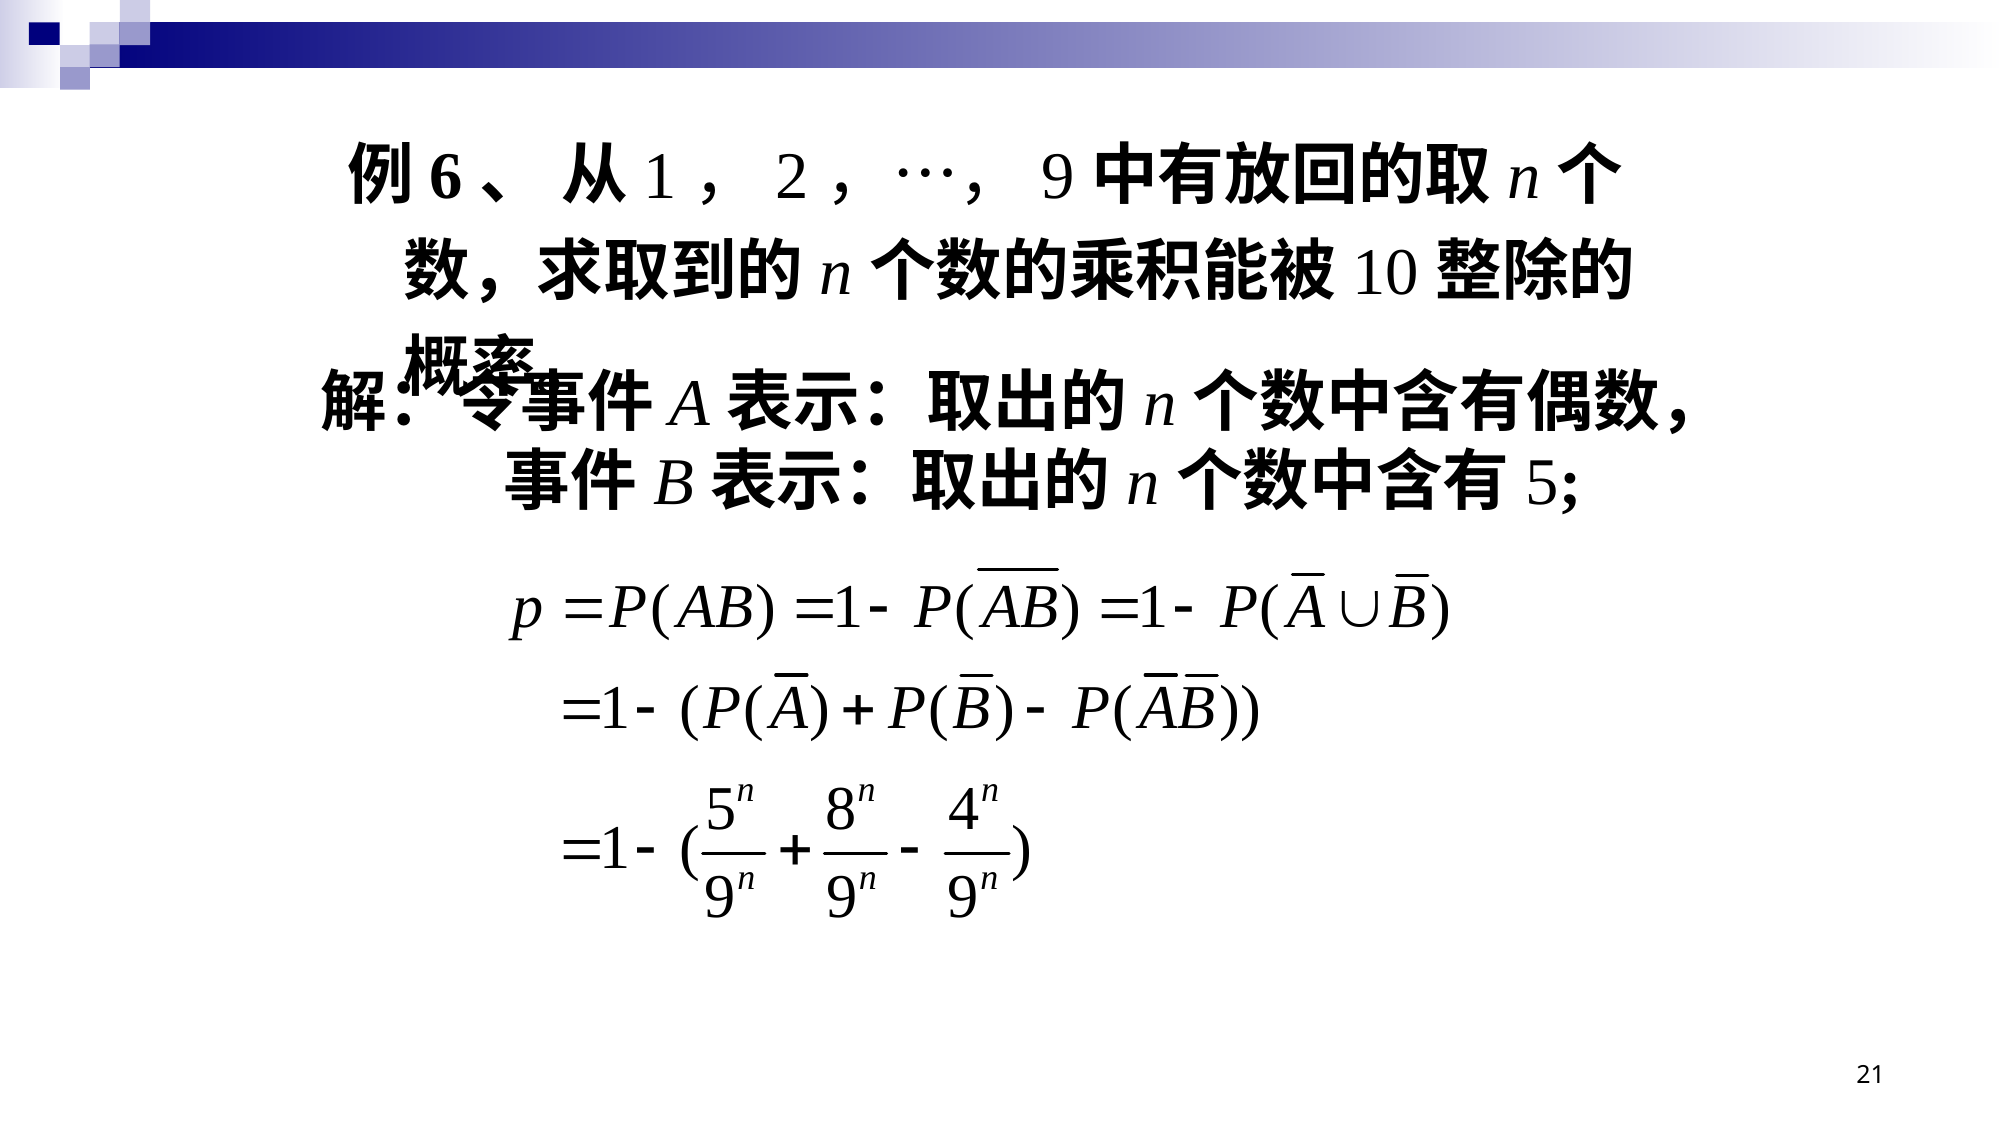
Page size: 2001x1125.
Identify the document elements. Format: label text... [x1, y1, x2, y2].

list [495, 556, 1463, 931]
slide_number 21 [1433, 1025, 1900, 1100]
list 例6、 从1，2，…，9中有放回的取n个数，求取到的n个数的乘积能被10整除的概率。 [332, 108, 1664, 351]
text_box 解：令事件A表示：取出的n个数中含有偶数， 事件B表示：取出的n个数中含有5; [306, 351, 1741, 526]
